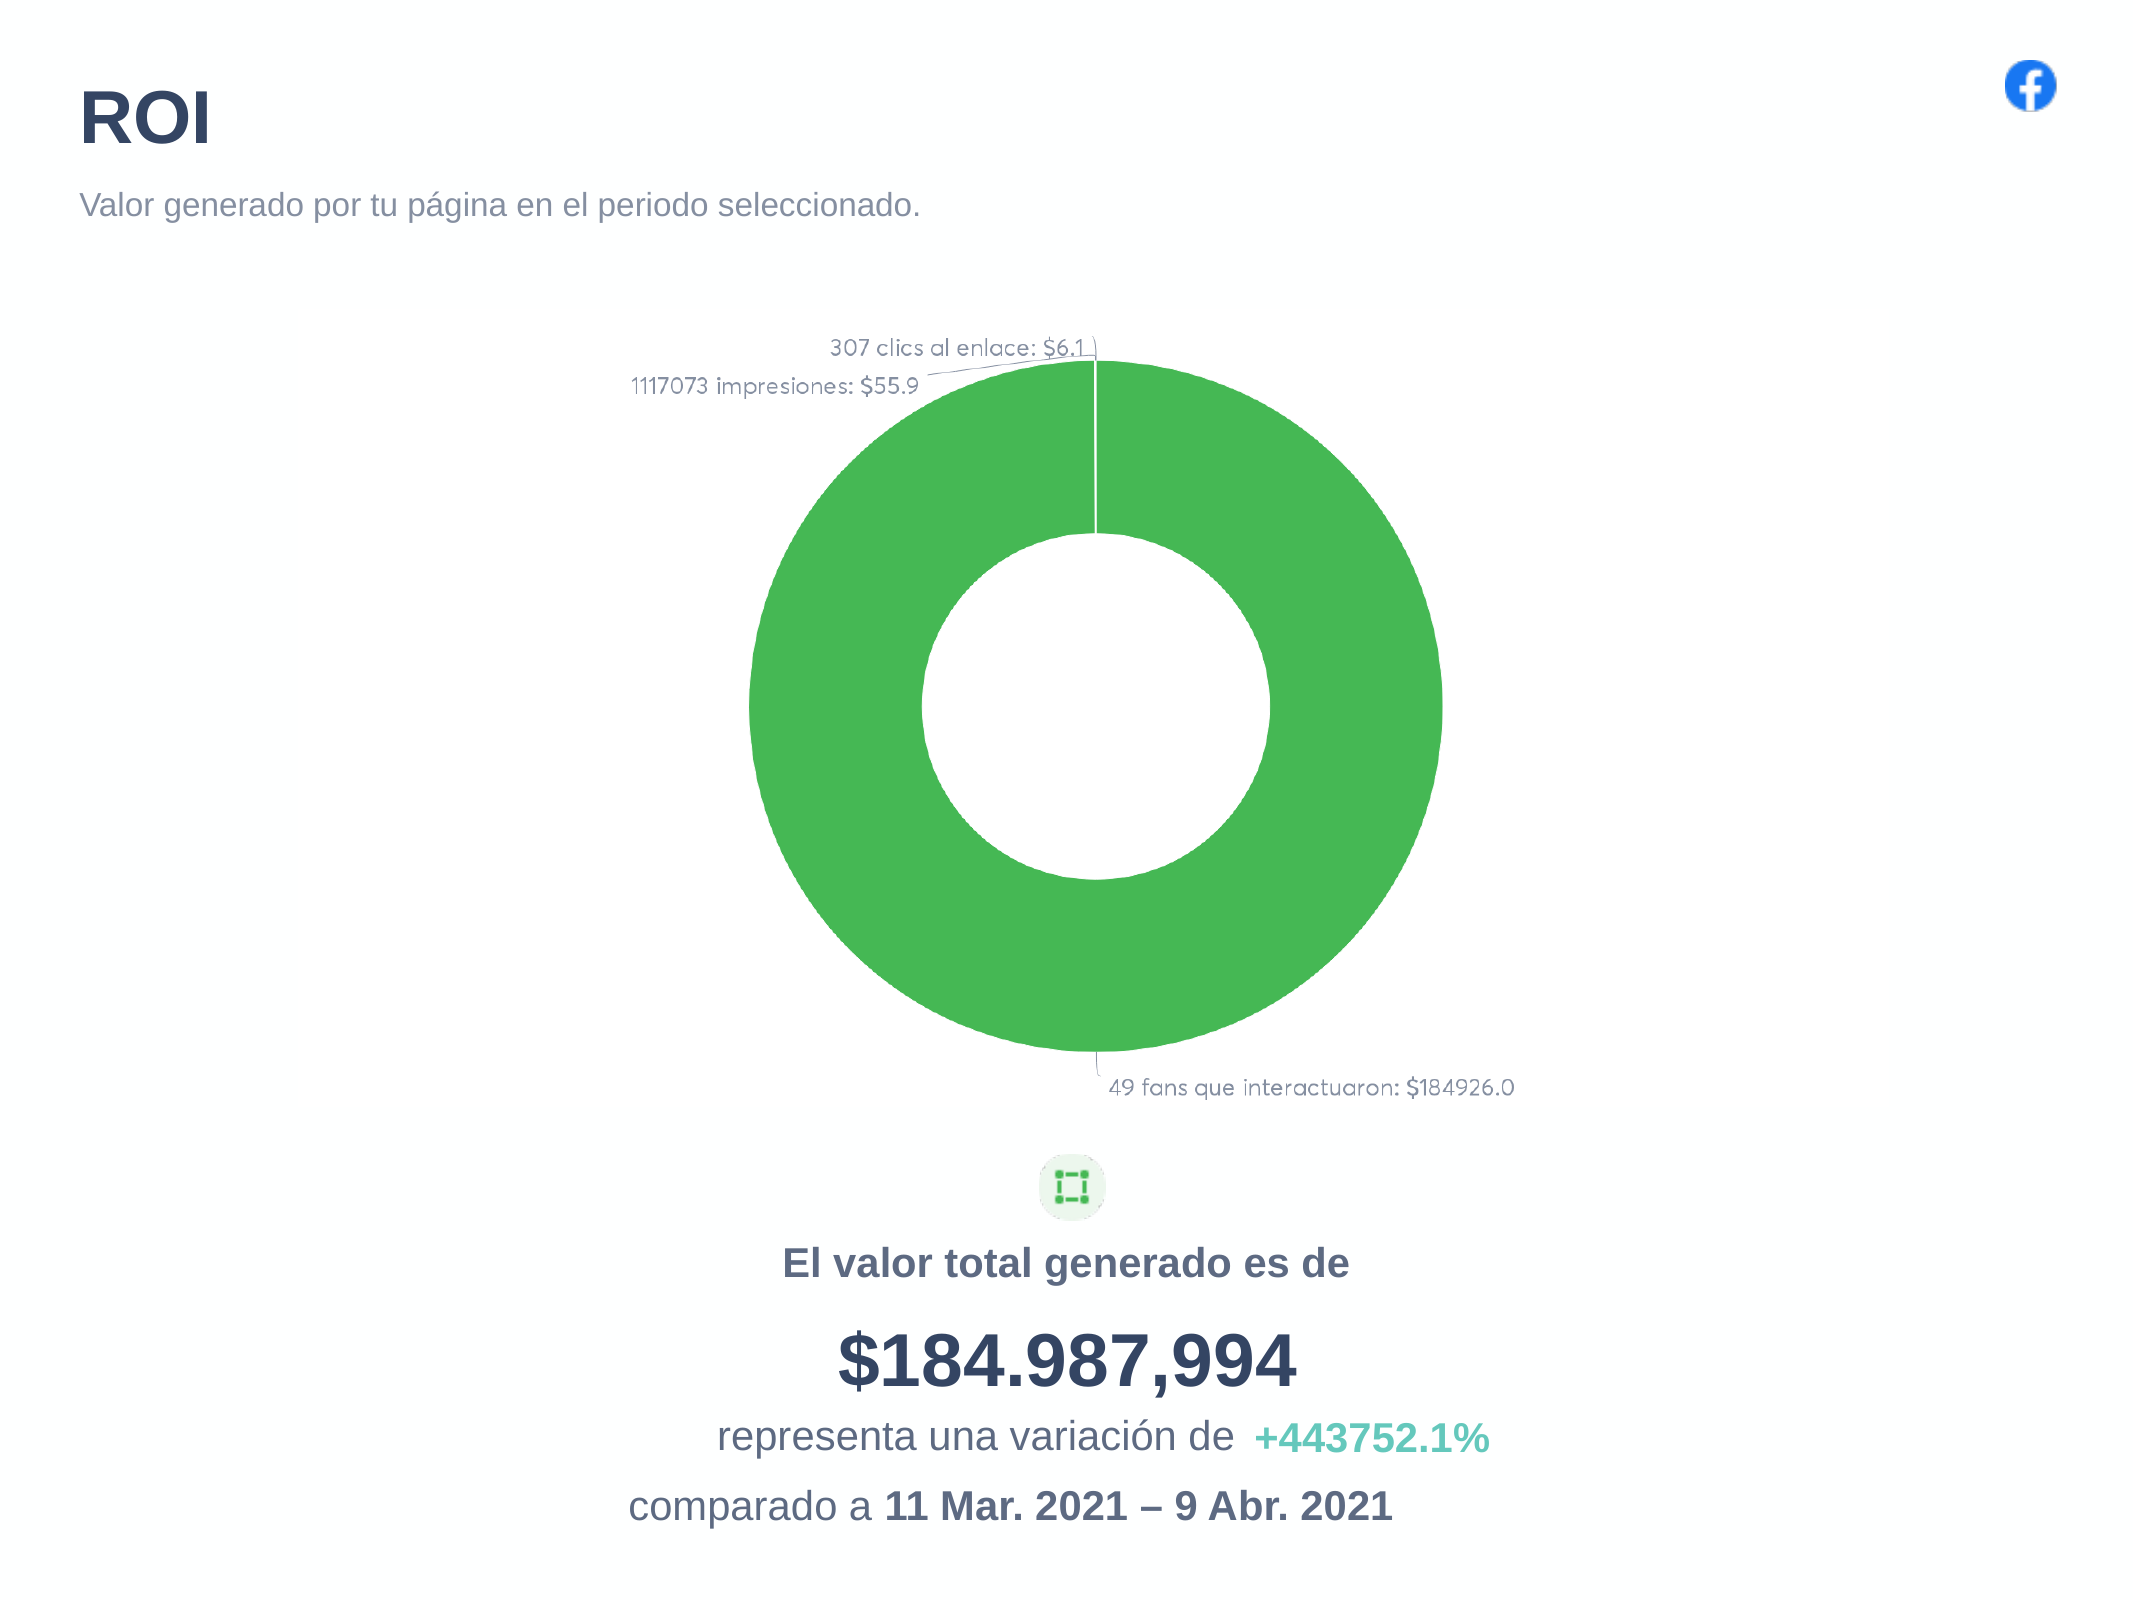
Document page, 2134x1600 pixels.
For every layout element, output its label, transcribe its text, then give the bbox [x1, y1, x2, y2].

text_box ROI [74, 64, 2061, 164]
text_box $184.987,994 [0, 1306, 2134, 1406]
text_box Valor generado por tu página en el periodo seleccionado. [74, 178, 2061, 228]
text_box 11 Mar. 2021 – 9 Abr. 2021 [880, 1473, 2059, 1533]
picture [2004, 60, 2059, 115]
picture [1039, 1153, 1107, 1222]
text_box comparado a [548, 1473, 877, 1533]
picture [297, 309, 1890, 1107]
text_box +443752.1% [1249, 1406, 2134, 1466]
text_box representa una variación de [601, 1404, 1240, 1463]
text_box El valor total generado es de [0, 1231, 2134, 1291]
